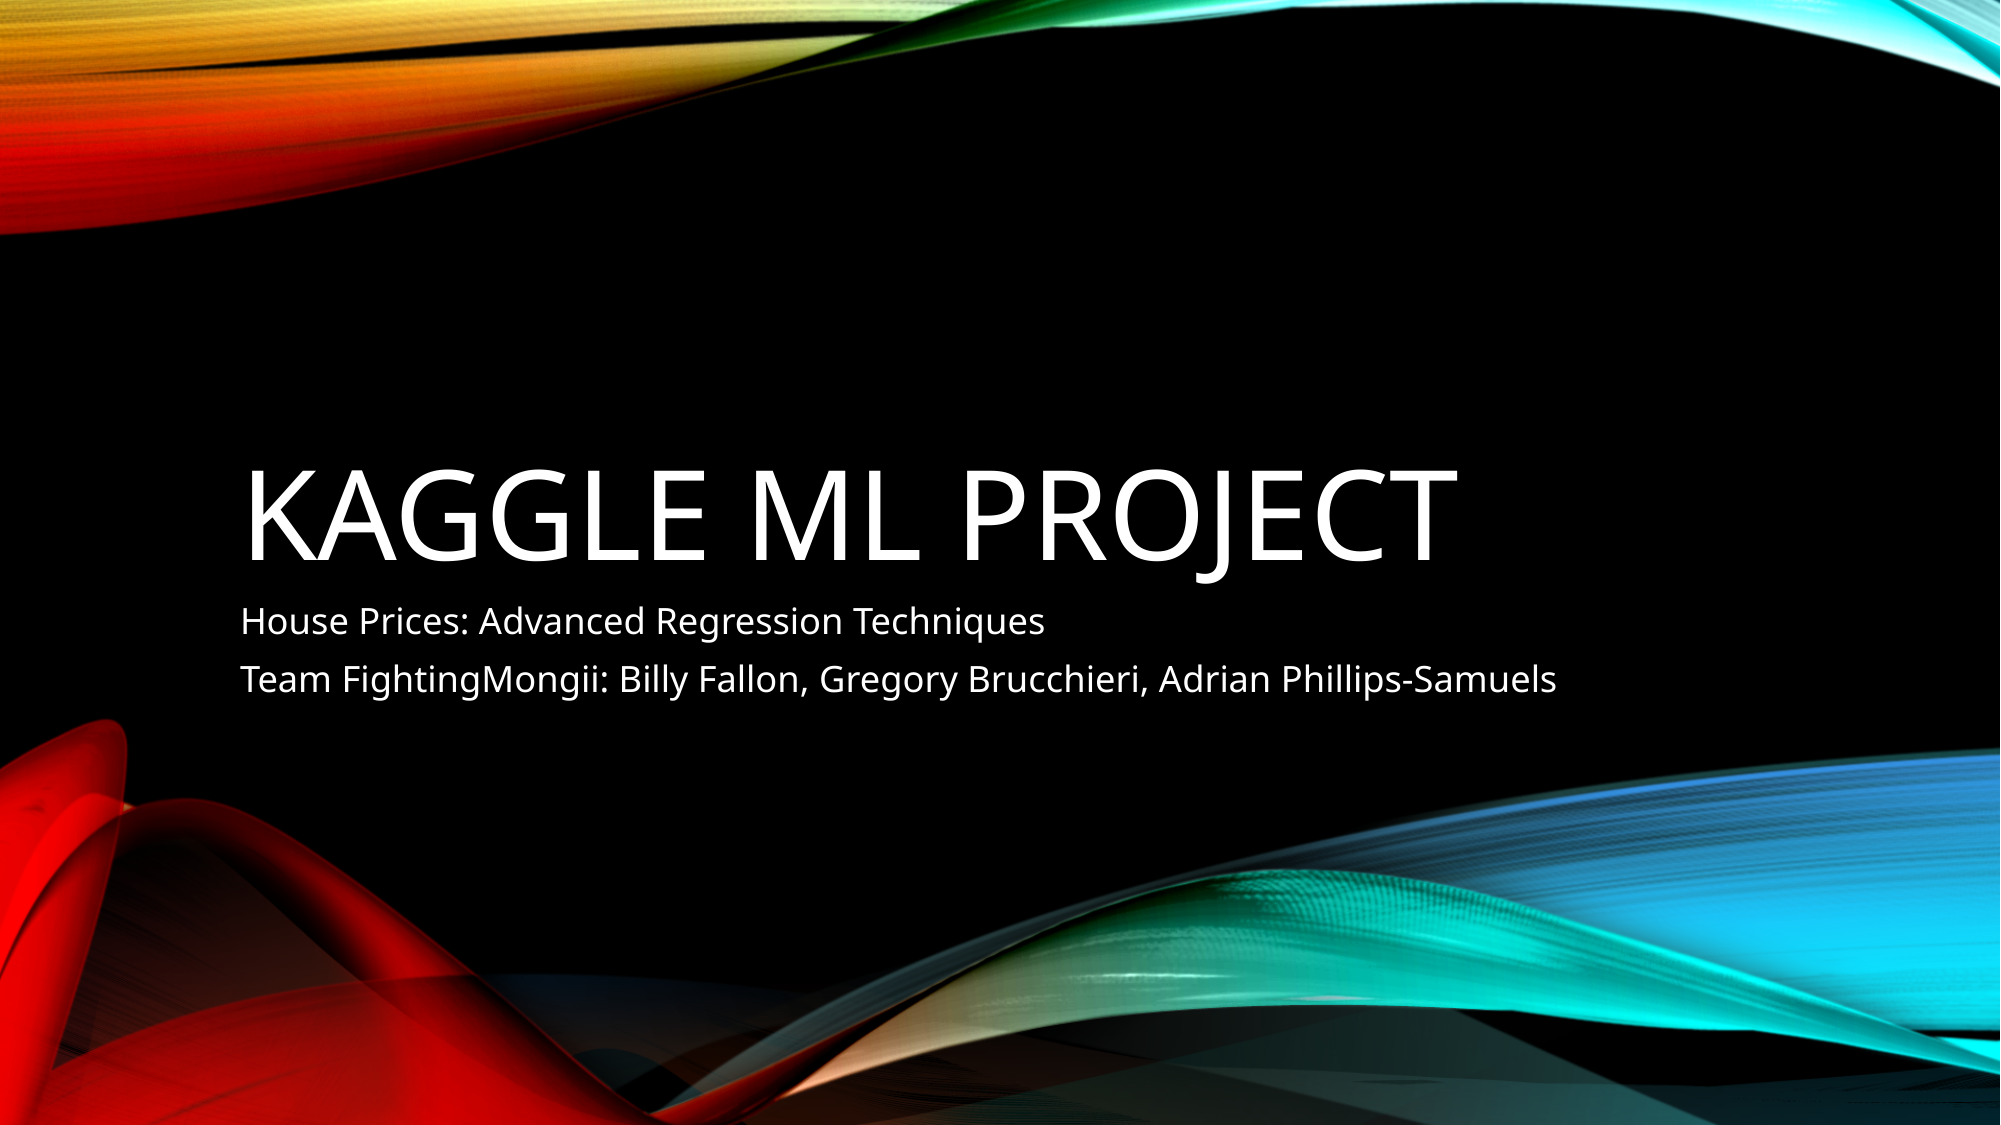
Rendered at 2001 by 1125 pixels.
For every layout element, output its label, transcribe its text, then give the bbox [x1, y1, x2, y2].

picture [0, 717, 2000, 1125]
subtitle House Prices: Advanced Regression Techniques Team FightingMongii: Billy Fallon, Gregory Brucchieri, Adrian Phillips-Samuels [225, 595, 1775, 709]
picture [0, 0, 2000, 237]
title Kaggle ML project [225, 295, 1775, 595]
